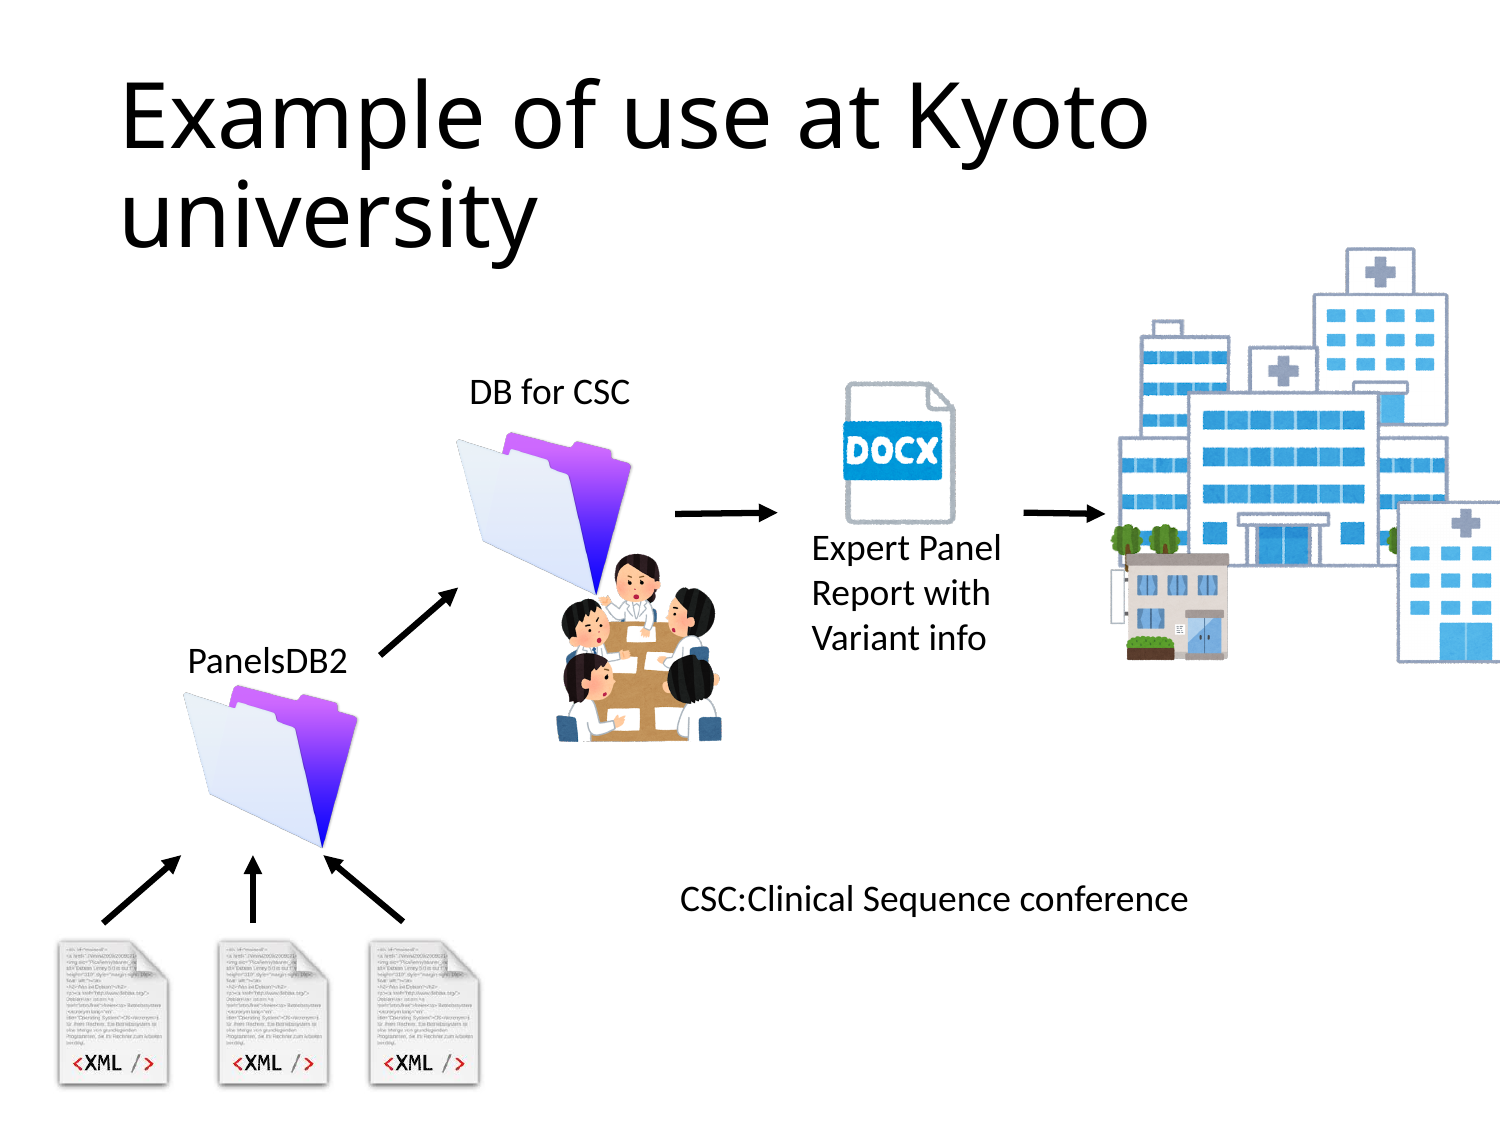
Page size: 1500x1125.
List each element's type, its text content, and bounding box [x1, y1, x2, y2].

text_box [379, 587, 459, 656]
picture [454, 423, 733, 748]
text_box DB for CSC [454, 359, 661, 420]
text_box CSC:Clinical Sequence conference [665, 866, 1435, 927]
picture [1105, 240, 1500, 669]
picture [33, 927, 505, 1099]
title Example of use at Kyoto university [103, 59, 1397, 278]
text_box PanelsDB2 [172, 628, 379, 689]
picture [835, 376, 966, 529]
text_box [103, 855, 182, 924]
picture [181, 676, 366, 856]
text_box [323, 855, 404, 922]
text_box Expert Panel Report with Variant info [796, 515, 1030, 666]
